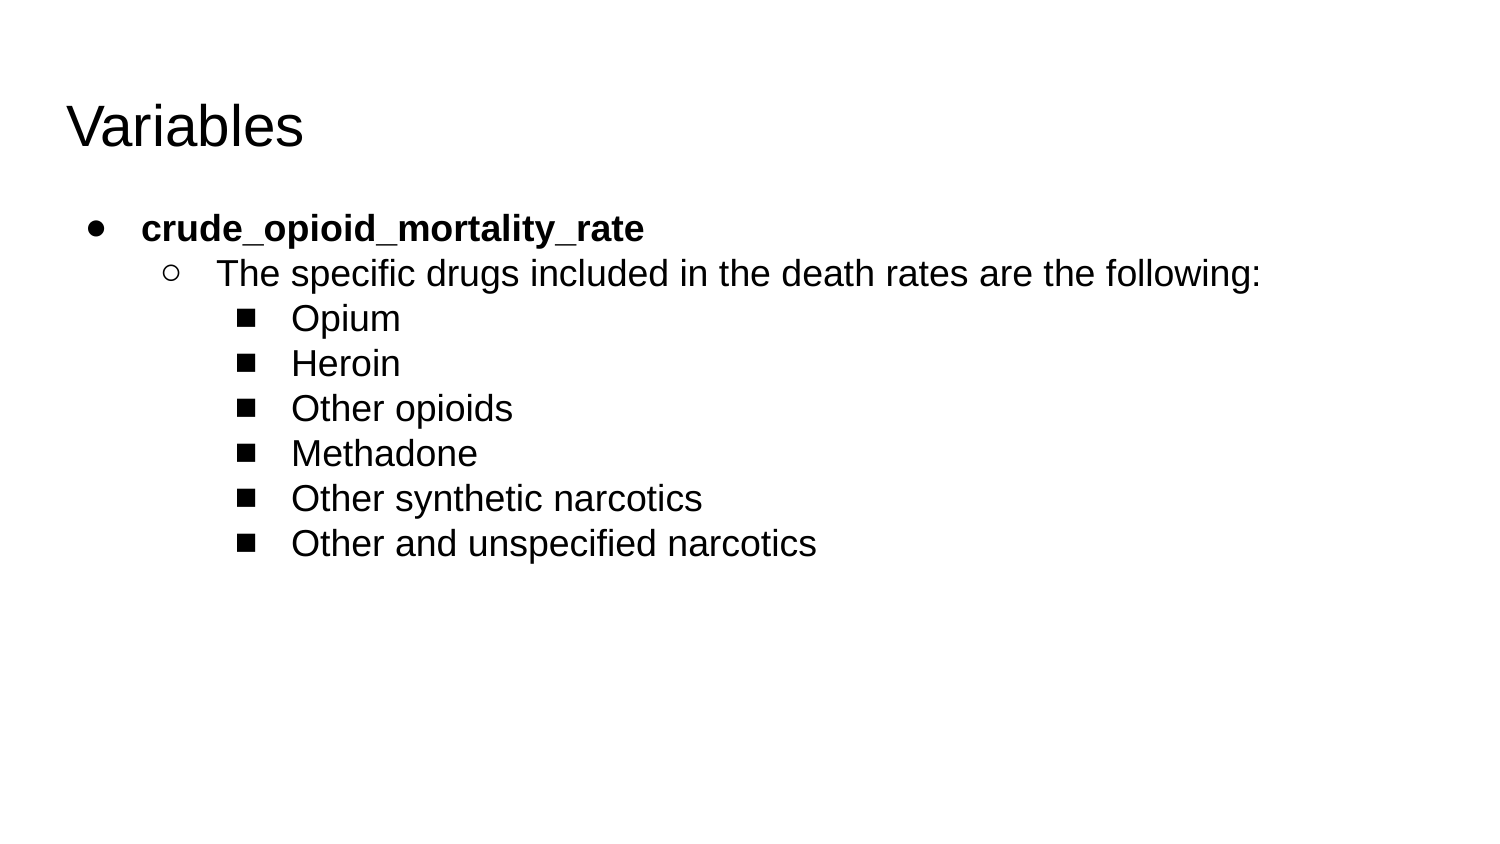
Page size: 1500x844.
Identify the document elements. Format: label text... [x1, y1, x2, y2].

title Variables [51, 72, 1449, 167]
list crude_opioid_mortality_rate The specific drugs included in the death rates are the following: Opium Heroin Other opioids Methadone Other synthetic narcotics Other and unspecified narcotics [51, 189, 1449, 750]
